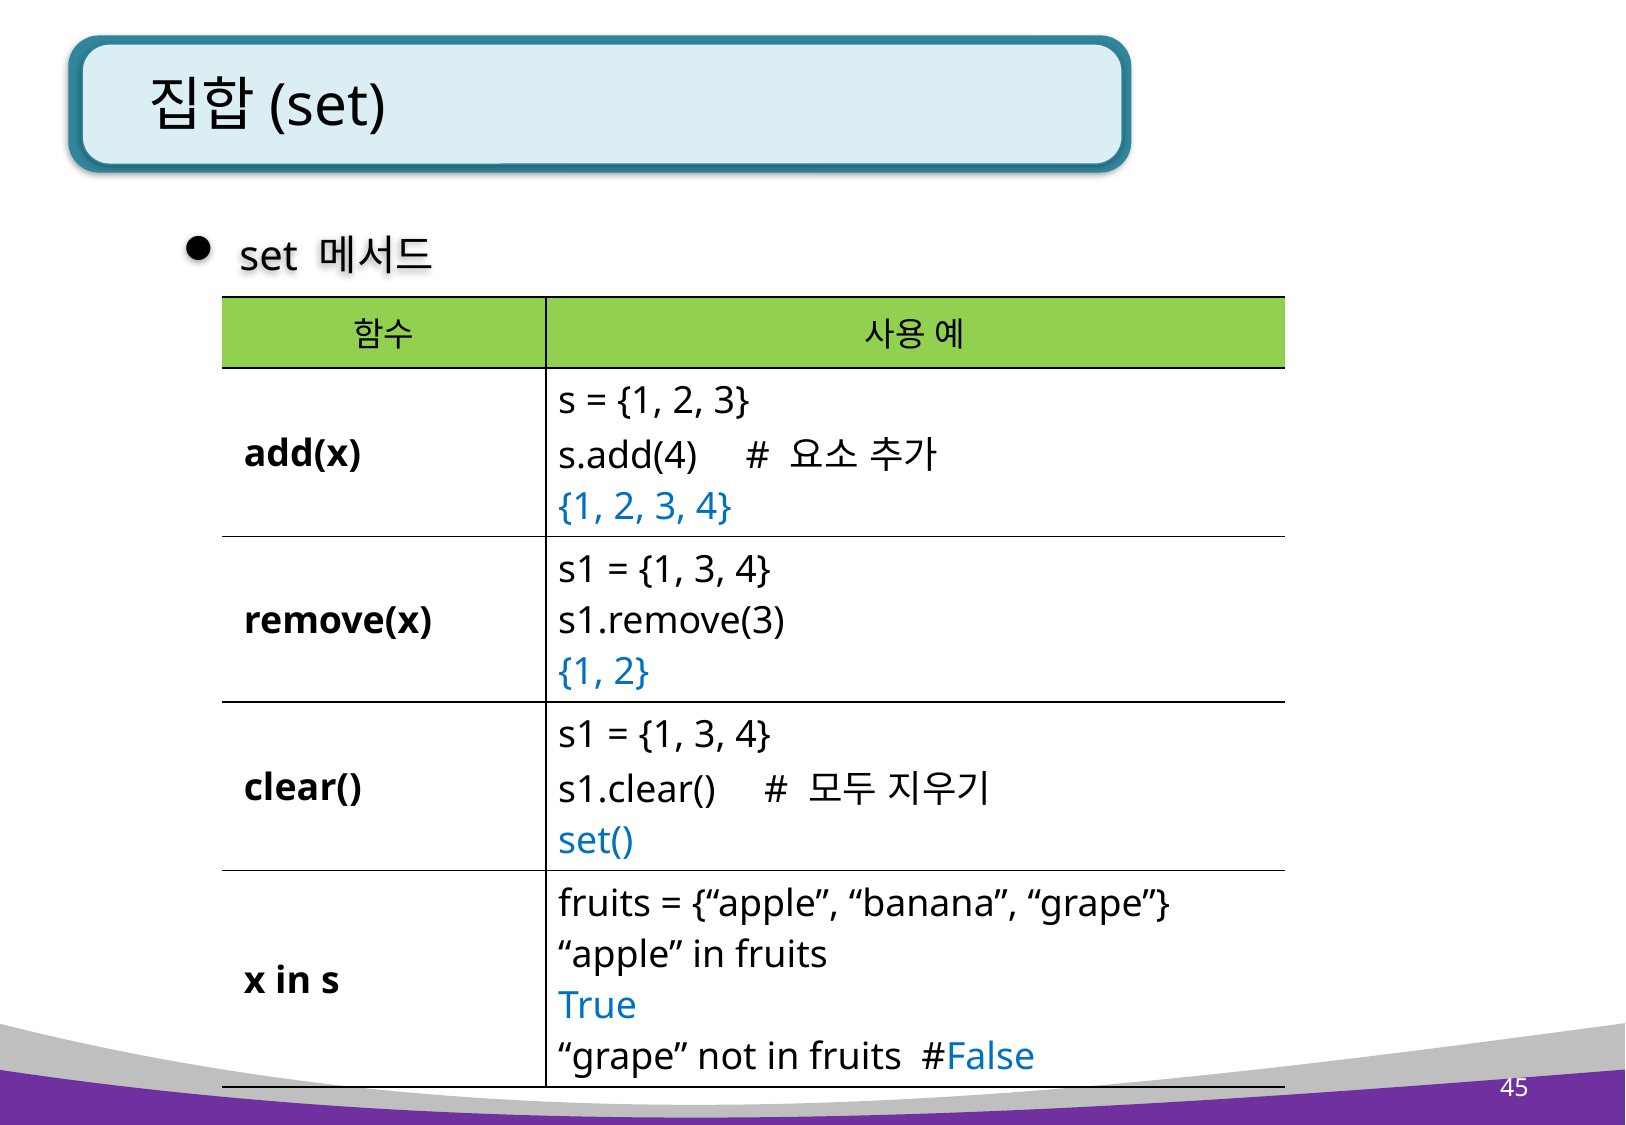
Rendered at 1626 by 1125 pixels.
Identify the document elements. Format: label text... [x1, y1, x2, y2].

table_cell fruits = {“apple”, “banana”, “grape”} “apple” in fruits True “grape” not in fruits #False [547, 871, 1285, 1086]
text_box set 메서드 [167, 195, 719, 287]
table_cell remove(x) [222, 537, 545, 701]
table_header 함수 [222, 298, 545, 367]
table_header 사용 예 [547, 298, 1285, 367]
table_cell s = {1, 2, 3} s.add(4) # 요소 추가 {1, 2, 3, 4} [547, 369, 1285, 536]
table_cell clear() [222, 703, 545, 870]
table_cell s1 = {1, 3, 4} s1.remove(3) {1, 2} [547, 537, 1285, 701]
table_cell s1 = {1, 3, 4} s1.clear() # 모두 지우기 set() [547, 703, 1285, 870]
table_cell add(x) [222, 369, 545, 536]
table_cell x in s [222, 871, 545, 1086]
title 집합(set) [103, 32, 1121, 173]
slide_number 45 [1452, 1058, 1544, 1119]
